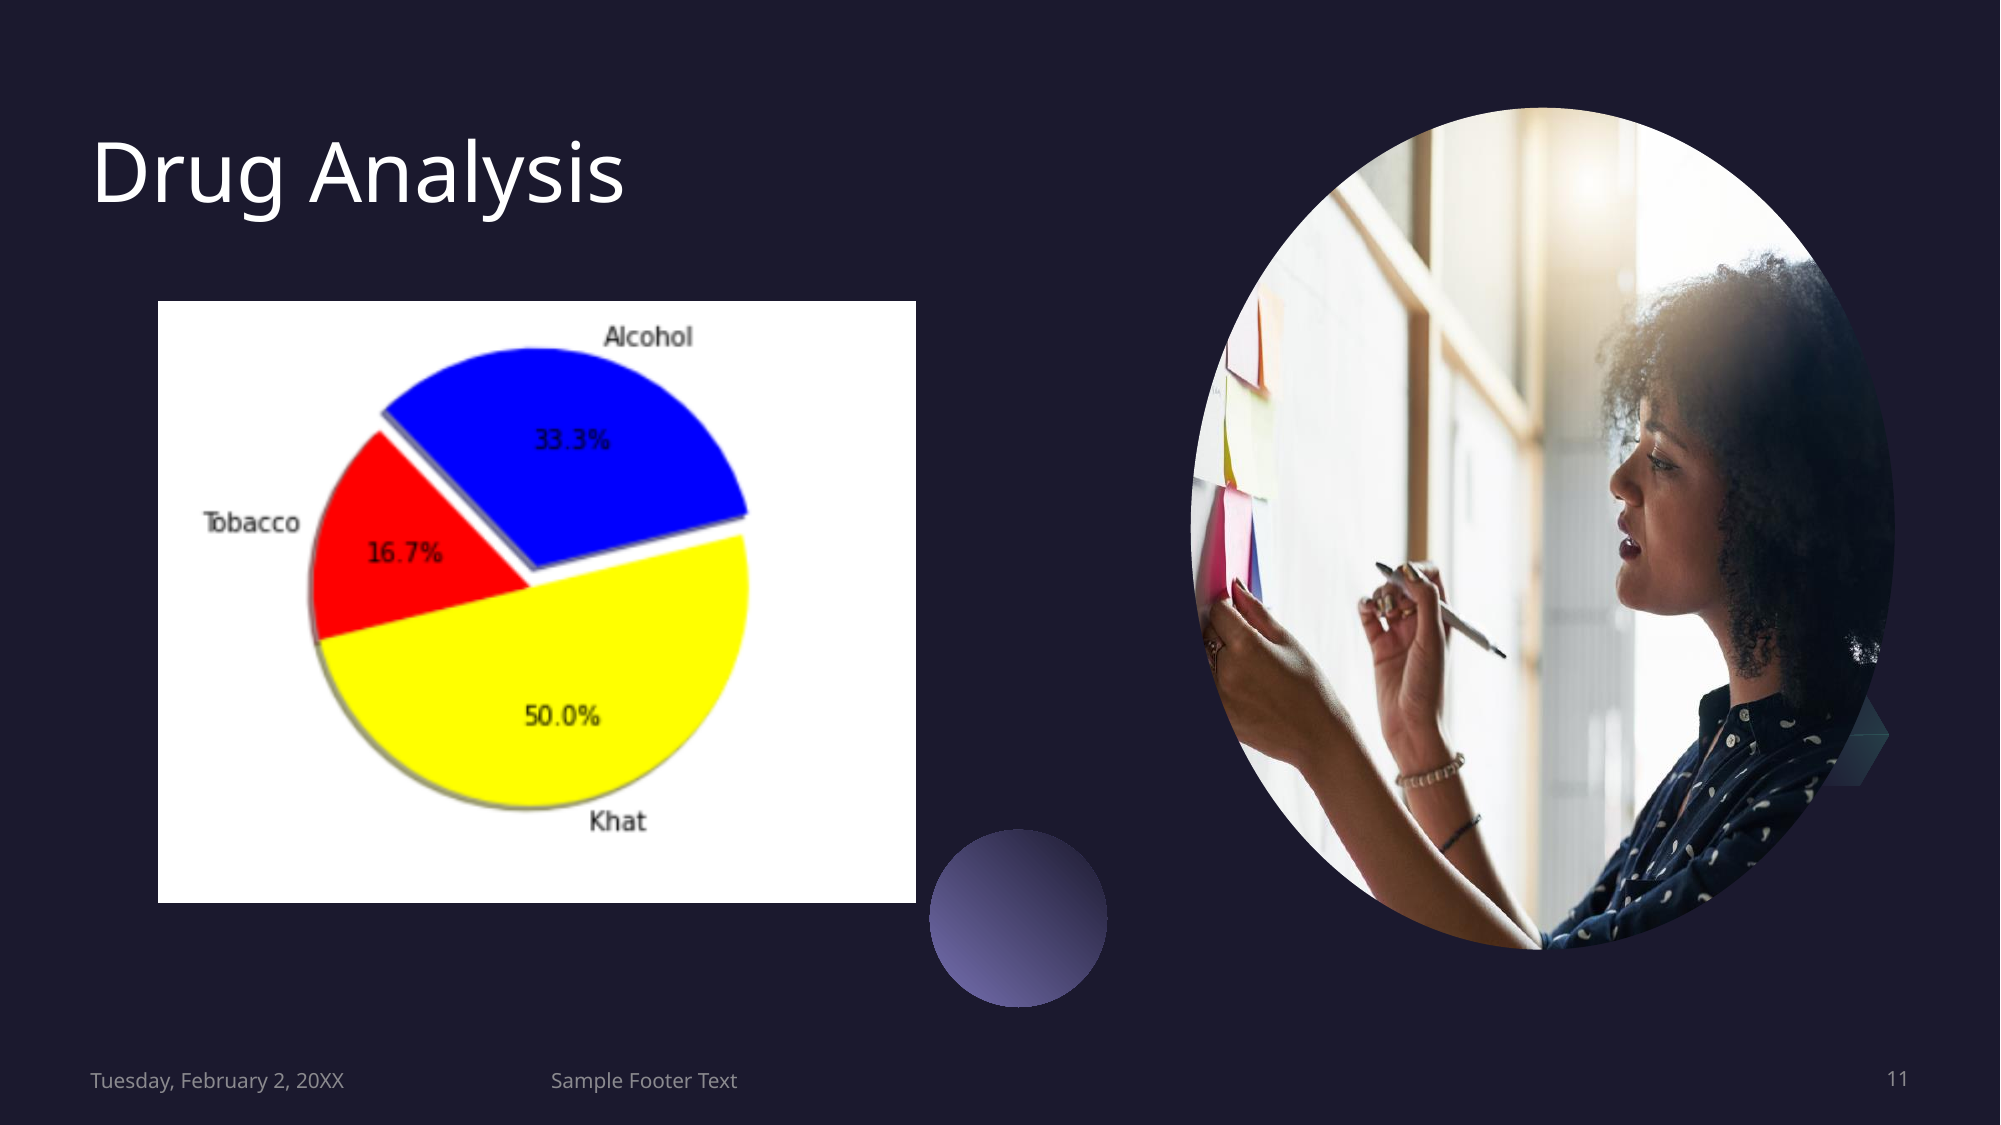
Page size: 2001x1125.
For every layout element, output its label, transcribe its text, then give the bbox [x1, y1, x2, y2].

slide_number 11 [1632, 1067, 1910, 1093]
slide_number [90, 1067, 522, 1093]
title Drug Analysis [90, 32, 676, 221]
footer Sample Footer Text [551, 1067, 1598, 1093]
picture [157, 301, 916, 903]
picture [1190, 107, 1895, 950]
